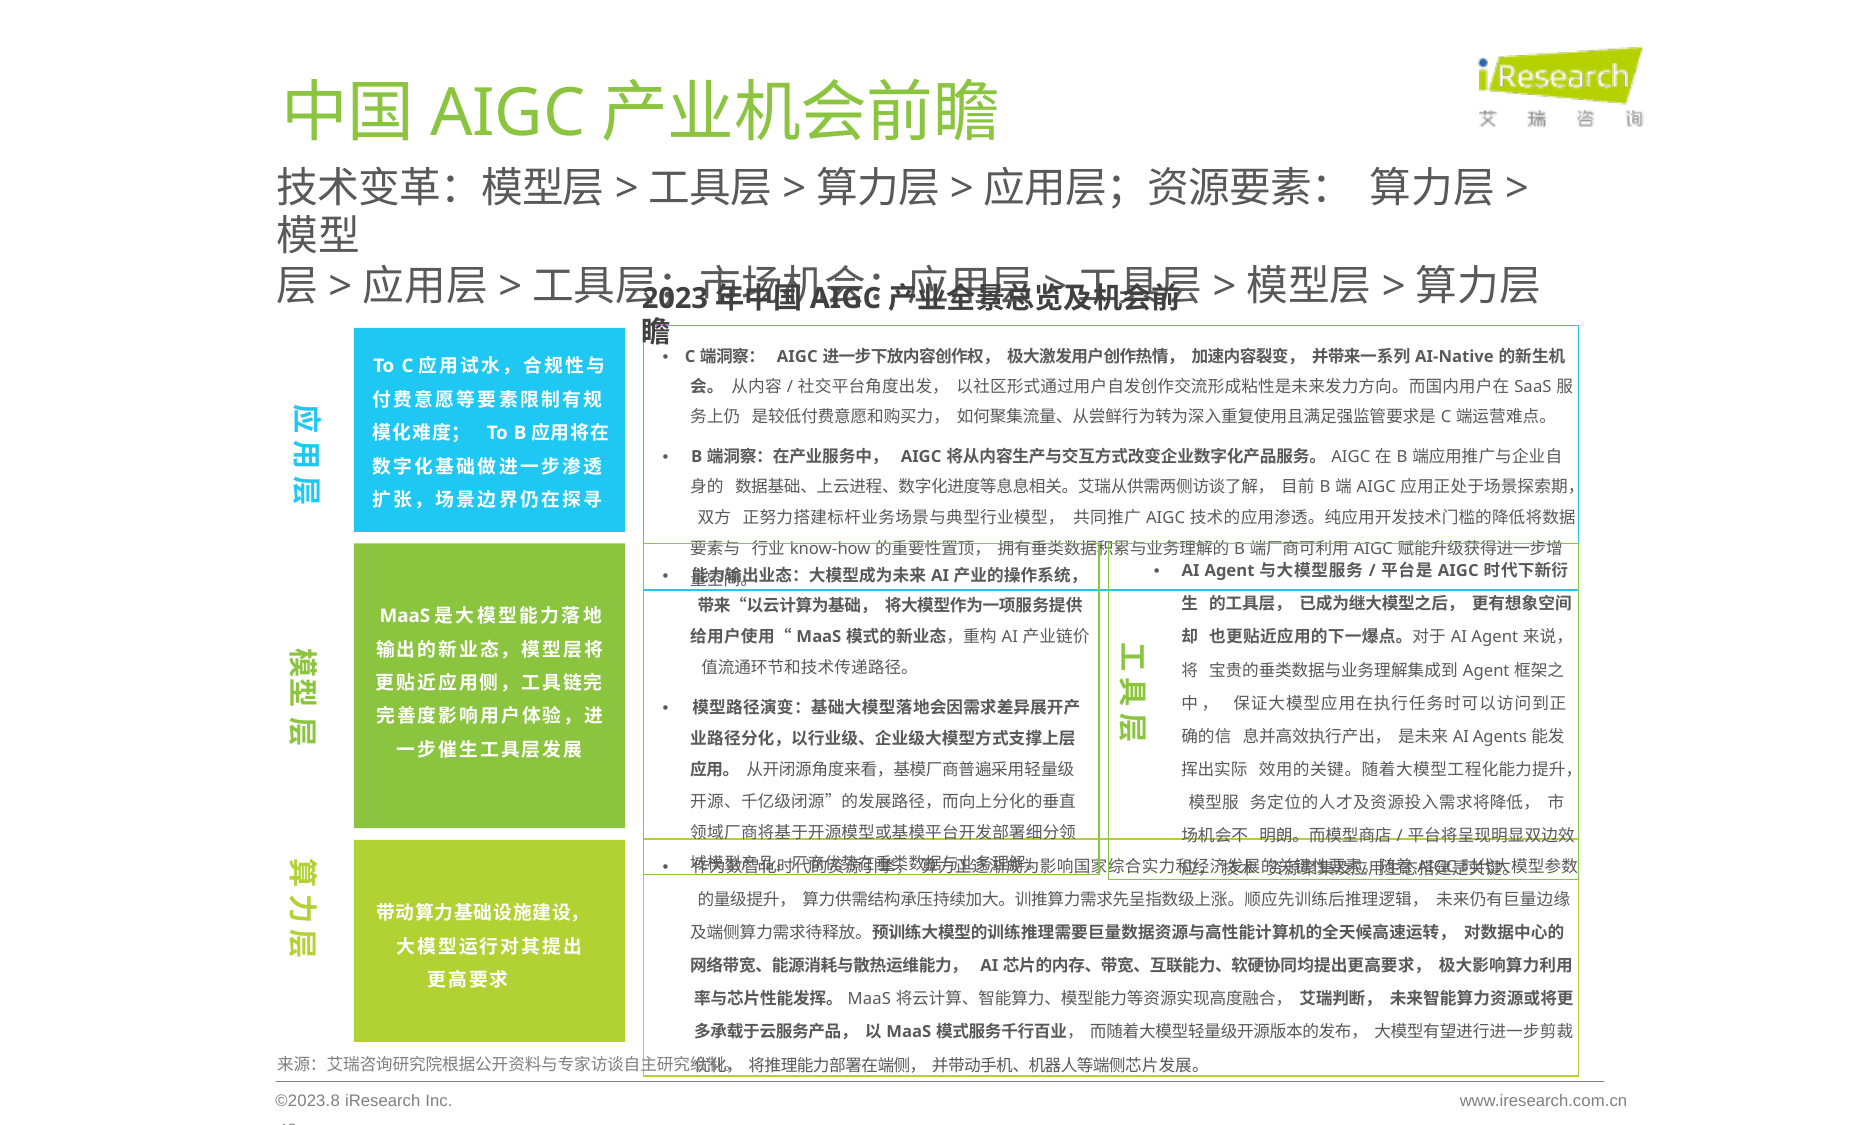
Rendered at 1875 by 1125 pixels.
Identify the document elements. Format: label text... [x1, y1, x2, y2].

table_header • 能力输出业态：大模型成为未来AI产业的操作系统， 带来“以云计算为基础， 将大模型作为一项服务提供 给用户使用“MaaS模式的新业态，重构AI产业链价 值流通环节和技术传递路径。 • 模型路径演变：基础大模型落地会因需求差异展开产 业路径分化，以行业级、企业级大模型方式支撑上层 应用。 从开闭源角度来看，基模厂商普遍采用轻量级 开源、千亿级闭源”的发展路径，而向上分化的垂直 领域厂商将基于开源模型或基模平台开发部署细分领 域模型产品，厂商优势在垂类数据与业务理解。 [644, 544, 1098, 874]
table_header • C端洞察： AIGC进一步下放内容创作权， 极大激发用户创作热情， 加速内容裂变， 并带来一系列AI-Native的新生机会。 从内容/社交平台角度出发， 以社区形式通过用户自发创作交流形成粘性是未来发力方向。而国内用户在SaaS服务上仍 是较低付费意愿和购买力， 如何聚集流量、从尝鲜行为转为深入重复使用且满足强监管要求是C端运营难点。 • B端洞察：在产业服务中， AIGC将从内容生产与交互方式改变企业数字化产品服务。AIGC在B端应用推广与企业自身的 数据基础、上云进程、数字化进度等息息相关。艾瑞从供需两侧访谈了解， 目前B端AIGC应用正处于场景探索期， 双方 正努力搭建标杆业务场景与典型行业模型， 共同推广AIGC技术的应用渗透。纯应用开发技术门槛的降低将数据要素与 行业know-how的重要性置顶， 拥有垂类数据积累与业务理解的B端厂商可利用AIGC赋能升级获得进一步增量空间。 [644, 326, 1578, 589]
text_box 工 具 层 [1113, 640, 1150, 745]
text_box To C应用试水，合规性与 付费意愿等要素限制有规 模化难度； To B应用将在 数字化基础做进一步渗透 扩张，场景边界仍在探寻 [353, 327, 626, 532]
text_box 来源：艾瑞咨询研究院根据公开资料与专家访谈自主研究绘制。 [275, 1052, 744, 1077]
text_box 算 力 层 [284, 856, 321, 962]
picture [1469, 0, 1653, 180]
text_box 模型 层 [284, 646, 321, 752]
text_box 2023年中国AIGC产业全景总览及机会前瞻 [639, 278, 1198, 318]
text_box 带动算力基础设施建设， 大模型运行对其提出 更高要求 [353, 839, 626, 1042]
text_box MaaS是大模型能力落地 输出的新业态，模型层将 更贴近应用侧，工具链完 完善度影响用户体验，进 一步催生工具层发展 [353, 543, 626, 829]
table_header • 作为数智化时代的资源引擎， 算力正逐渐成为影响国家综合实力和经济发展的关键性要素。随着AIGC时代大模型参数 的量级提升， 算力供需结构承压持续加大。训推算力需求先呈指数级上涨。顺应先训练后推理逻辑， 未来仍有巨量边缘 及端侧算力需求待释放。预训练大模型的训练推理需要巨量数据资源与高性能计算机的全天候高速运转， 对数据中心的 网络带宽、能源消耗与散热运维能力， AI芯片的内存、带宽、互联能力、软硬协同均提出更高要求， 极大影响算力利用 率与芯片性能发挥。MaaS将云计算、智能算力、模型能力等资源实现高度融合， 艾瑞判断， 未来智能算力资源或将更 多承载于云服务产品， 以MaaS模式服务千行百业， 而随着大模型轻量级开源版本的发布， 大模型有望进行进一步剪裁 优化， 将推理能力部署在端侧， 并带动手机、机器人等端侧芯片发展。 [644, 840, 1578, 1075]
text_box 应 用 层 [287, 402, 324, 509]
table_header • AI Agent与大模型服务/平台是AIGC时代下新衍生 的工具层， 已成为继大模型之后， 更有想象空间却 也更贴近应用的下一爆点。对于AI Agent来说， 将 宝贵的垂类数据与业务理解集成到Agent框架之中 ， 保证大模型应用在执行任务时可以访问到正确的信 息并高效执行产出， 是未来AI Agents能发挥出实际 效用的关键。随着大模型工程化能力提升， 模型服 务定位的人才及资源投入需求将降低， 市场机会不 明朗。而模型商店/平台将呈现明显双边效应， 技术 资源聚集及应用生态搭建是关键。 [1109, 544, 1578, 879]
text_box ©2023.8 iResearch Inc. www.iresearch.com.cn 13 [273, 1088, 1670, 1112]
text_box 中国AIGC产业机会前瞻 技术变革：模型层>工具层>算力层>应用层；资源要素： 算力层>模型 层>应用层>工具层；市场机会：应用层>工具层>模型层>算力层 [274, 70, 1570, 264]
